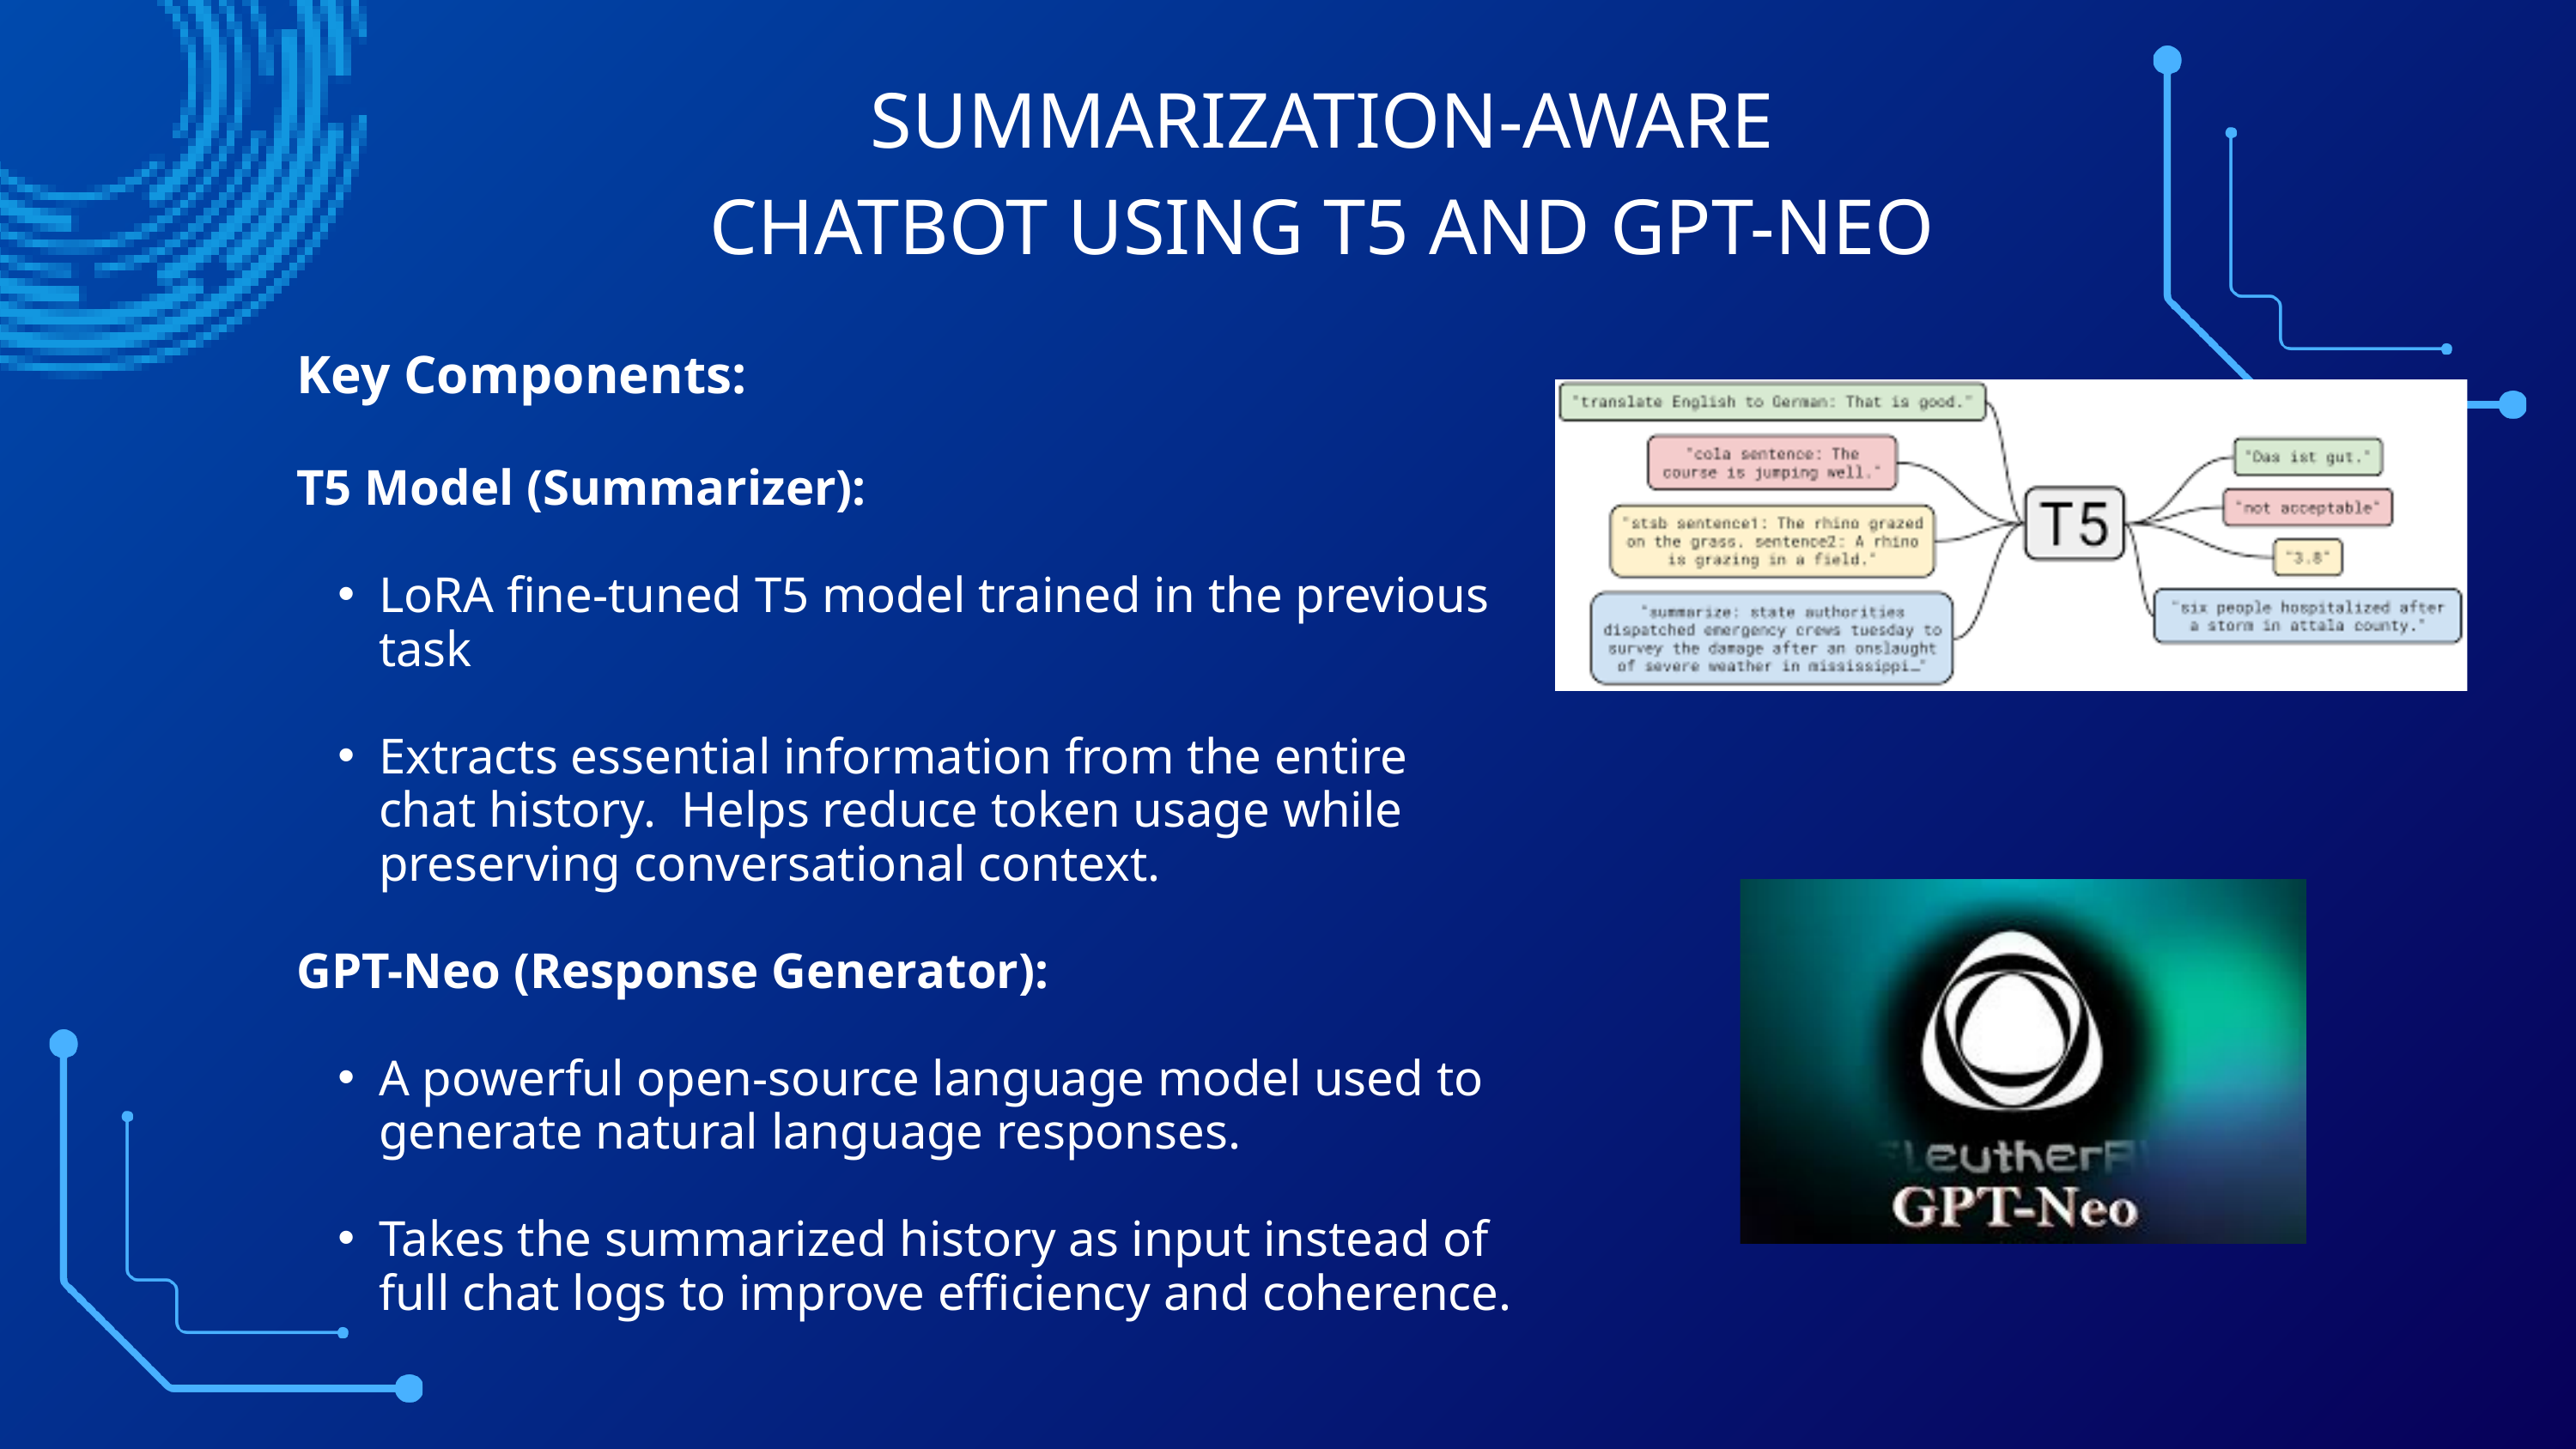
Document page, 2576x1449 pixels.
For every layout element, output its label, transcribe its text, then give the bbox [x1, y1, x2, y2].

text_box SUMMARIZATION-AWARE CHATBOT USING T5 AND GPT-NEO [701, 57, 1944, 270]
text_box [1740, 879, 2306, 1244]
text_box [0, 0, 368, 379]
text_box Key Components: T5 Model (Summarizer): LoRA fine-tuned T5 model trained in the previous task Extracts essential information from the entire chat history. Helps reduce token usage while preserving conversational context. GPT-Neo (Response Generator): A powerful open-source language model used to generate natural language responses. Takes the summarized history as input instead of full chat logs to improve efficiency and coherence. [296, 346, 1516, 1449]
text_box [1555, 379, 2468, 691]
text_box [49, 1029, 423, 1403]
text_box [2153, 45, 2527, 419]
